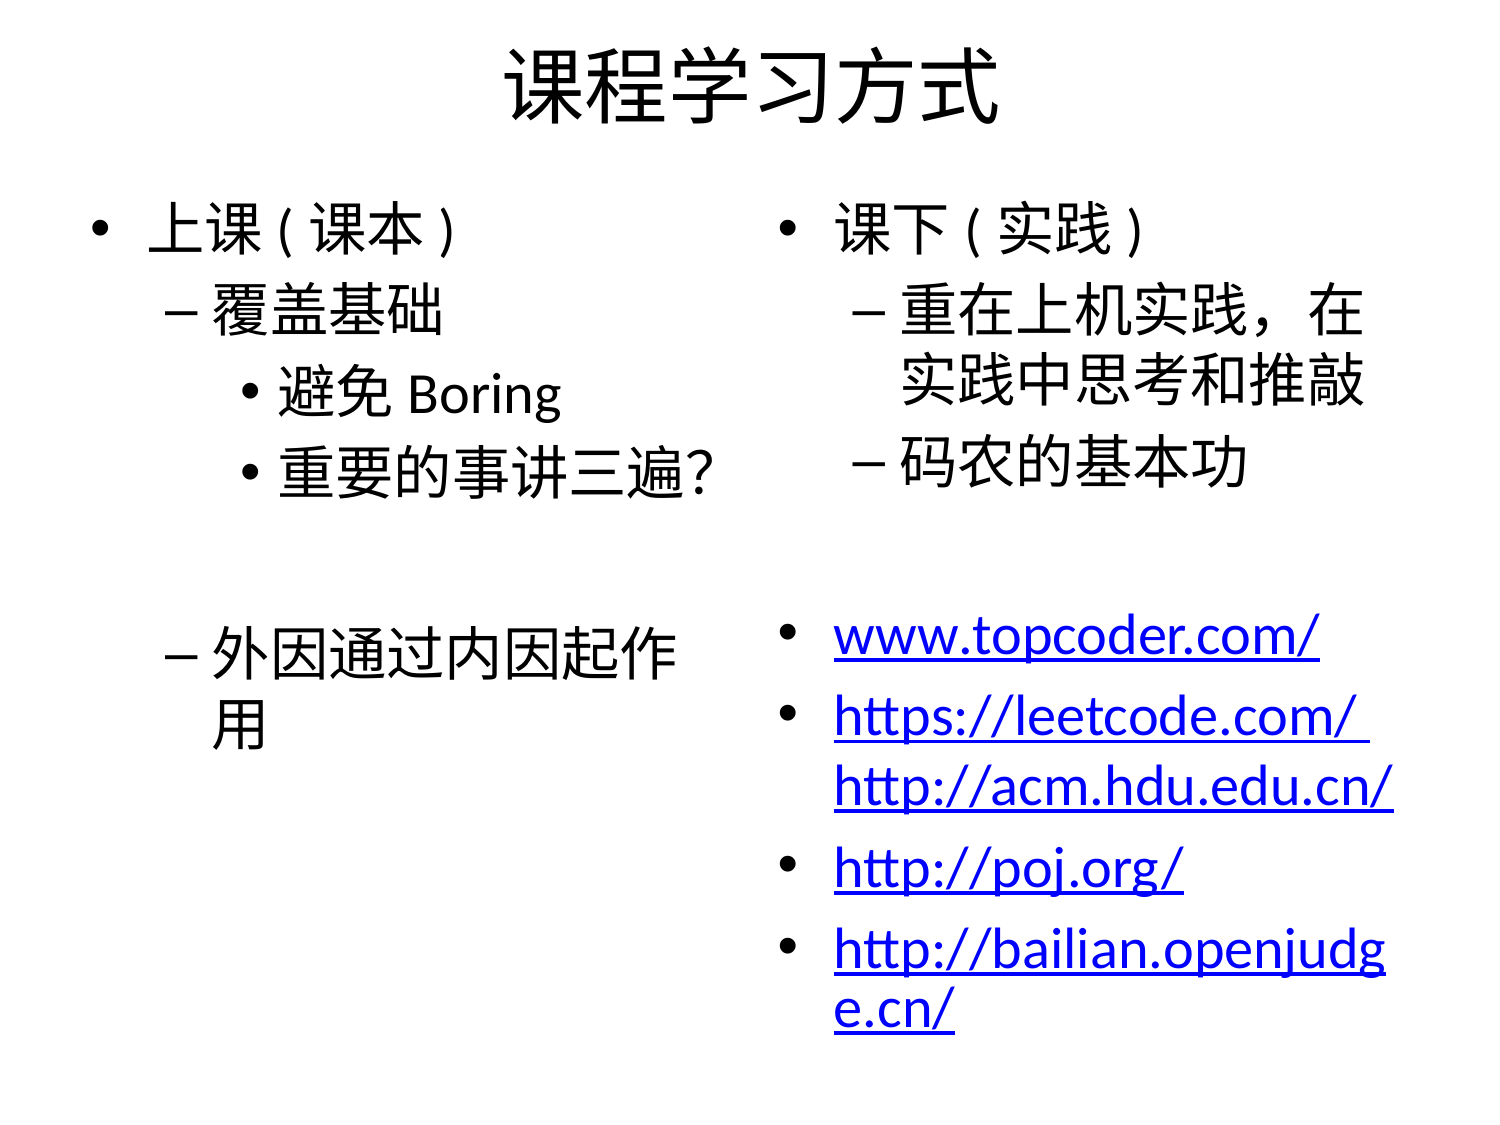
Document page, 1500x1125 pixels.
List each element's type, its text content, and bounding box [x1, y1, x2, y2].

list 课下(实践) 重在上机实践，在实践中思考和推敲 码农的基本功 www.topcoder.com/ https://leetcode.com/ http://acm.hdu.edu.cn/ http://poj.org/ http://bailian.openjudge.cn/ [762, 184, 1425, 1083]
title 课程学习方式 [76, 0, 1427, 173]
list 上课(课本) 覆盖基础 避免Boring 重要的事讲三遍？ 外因通过内因起作用 [75, 184, 738, 1083]
